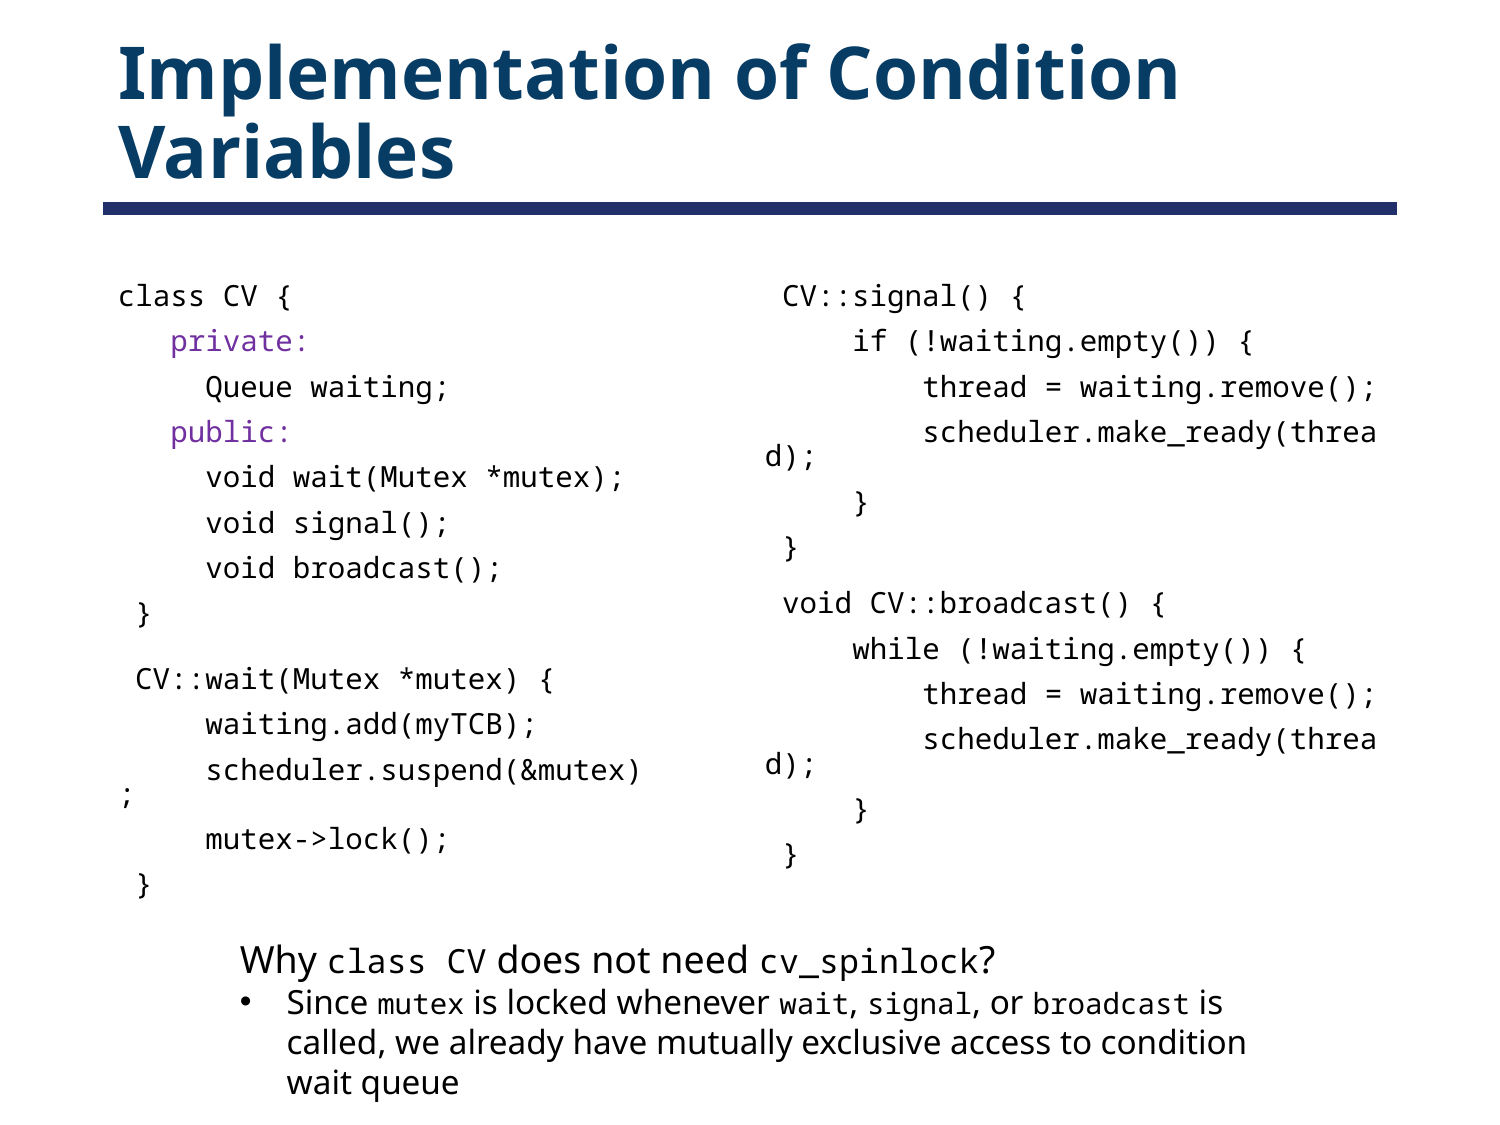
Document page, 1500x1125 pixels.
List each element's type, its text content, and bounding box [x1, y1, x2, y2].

text_box Why class CV does not need cv_spinlock? Since mutex is locked whenever wait, signal, or broadcast is called, we already have mutually exclusive access to condition wait queue [224, 928, 1275, 1109]
text_box void CV::broadcast() { while (!waiting.empty()) { thread = waiting.remove(); scheduler.make_ready(thread); } } [749, 586, 1397, 877]
title Implementation of Condition Variables [103, 34, 1397, 197]
text_box CV::wait(Mutex *mutex) { waiting.add(myTCB); scheduler.suspend(&mutex); mutex->lock(); } [103, 617, 667, 908]
text_box class CV { private: Queue waiting; public: void wait(Mutex *mutex); void signal(); void broadcast(); } [103, 279, 667, 617]
text_box CV::signal() { if (!waiting.empty()) { thread = waiting.remove(); scheduler.make_ready(thread); } } [749, 279, 1397, 570]
